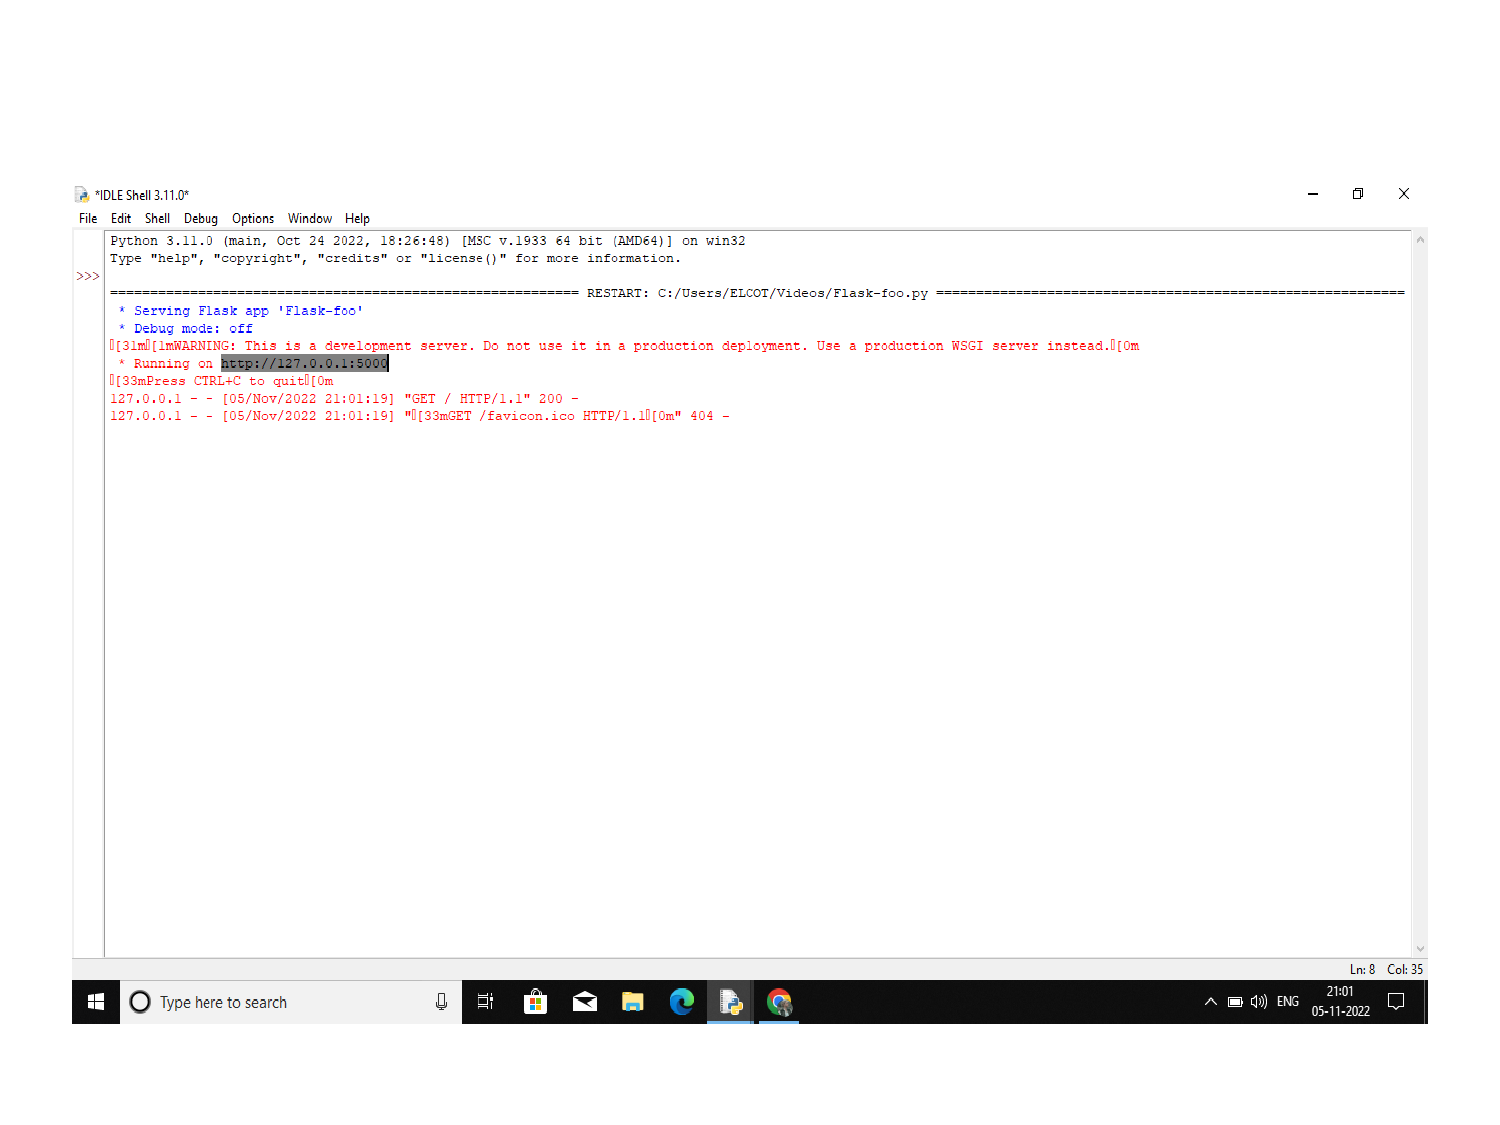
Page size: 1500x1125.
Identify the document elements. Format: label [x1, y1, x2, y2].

picture [72, 183, 1428, 1024]
